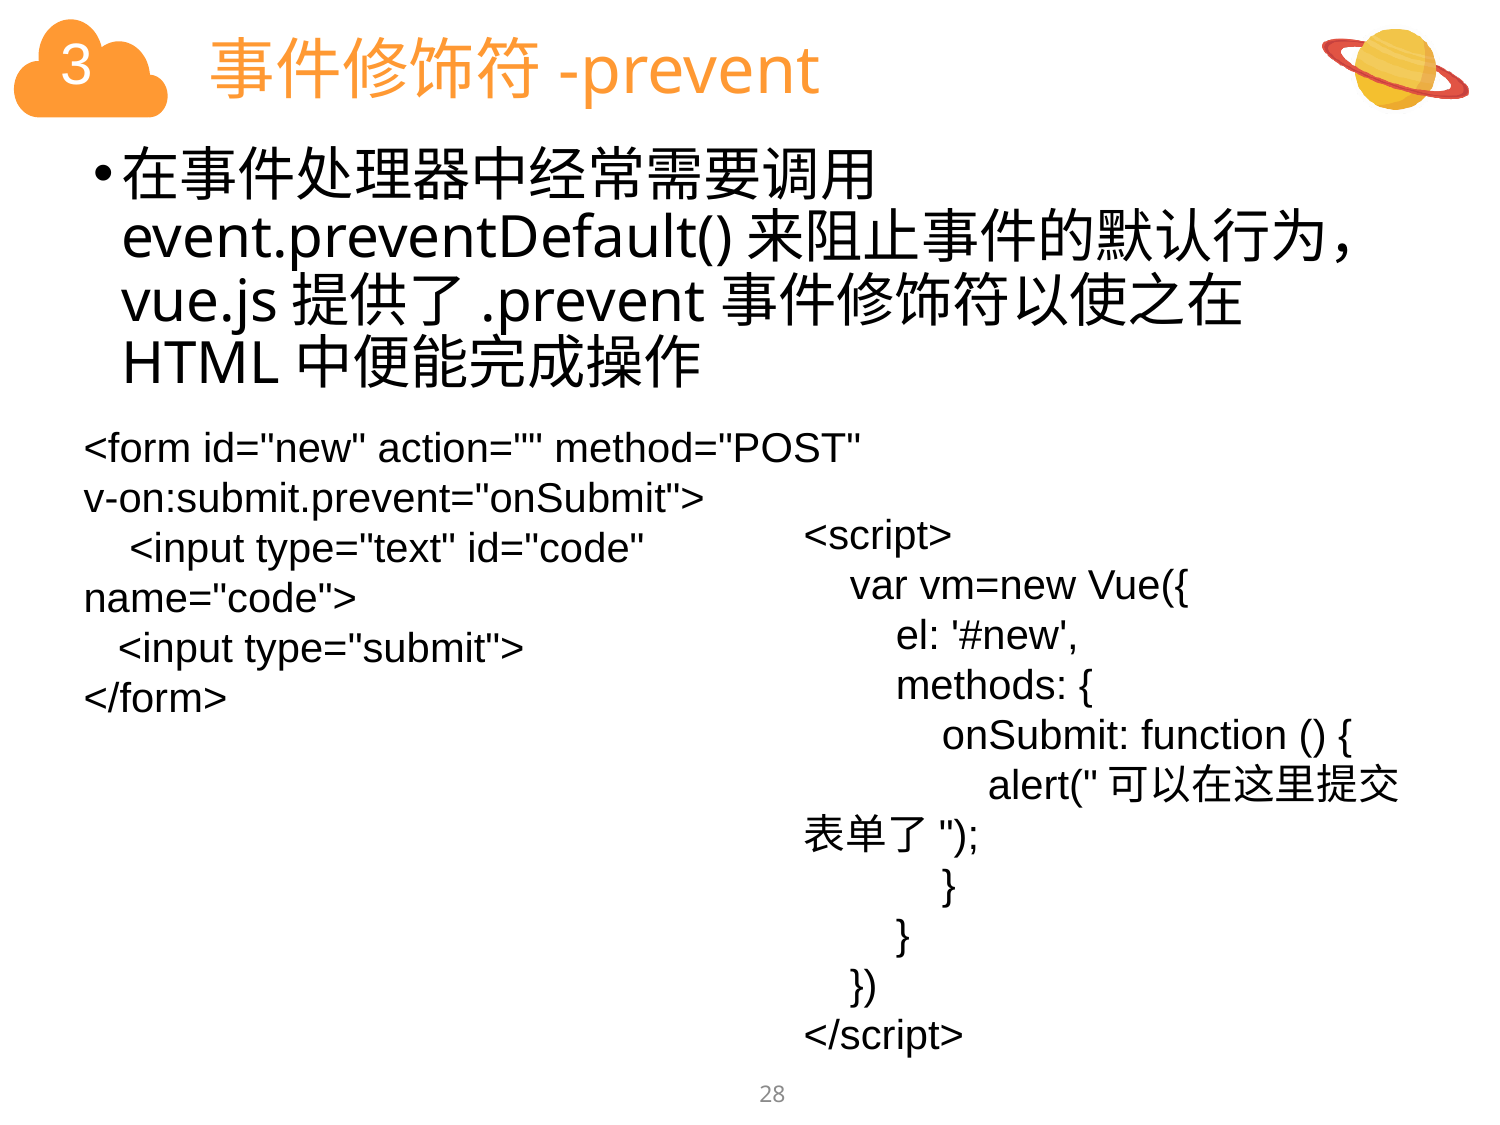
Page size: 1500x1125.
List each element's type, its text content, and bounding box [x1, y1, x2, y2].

list 在事件处理器中经常需要调用event.preventDefault()来阻止事件的默认行为，vue.js提供了.prevent事件修饰符以使之在HTML中便能完成操作 [78, 137, 1416, 379]
slide_number 28 [712, 1064, 833, 1125]
picture [1355, 24, 1469, 114]
title 事件修饰符-prevent [193, 17, 1355, 127]
text_box <script> var vm=new Vue({ el: '#new', methods: { onSubmit: function () { alert("可以在这里提交表单了"); } } }) </script> [789, 500, 1455, 1066]
text_box <form id="new" action="" method="POST" v-on:submit.prevent="onSubmit"> <input type="text" id="code" name="code"> <input type="submit"> </form> [68, 413, 886, 729]
